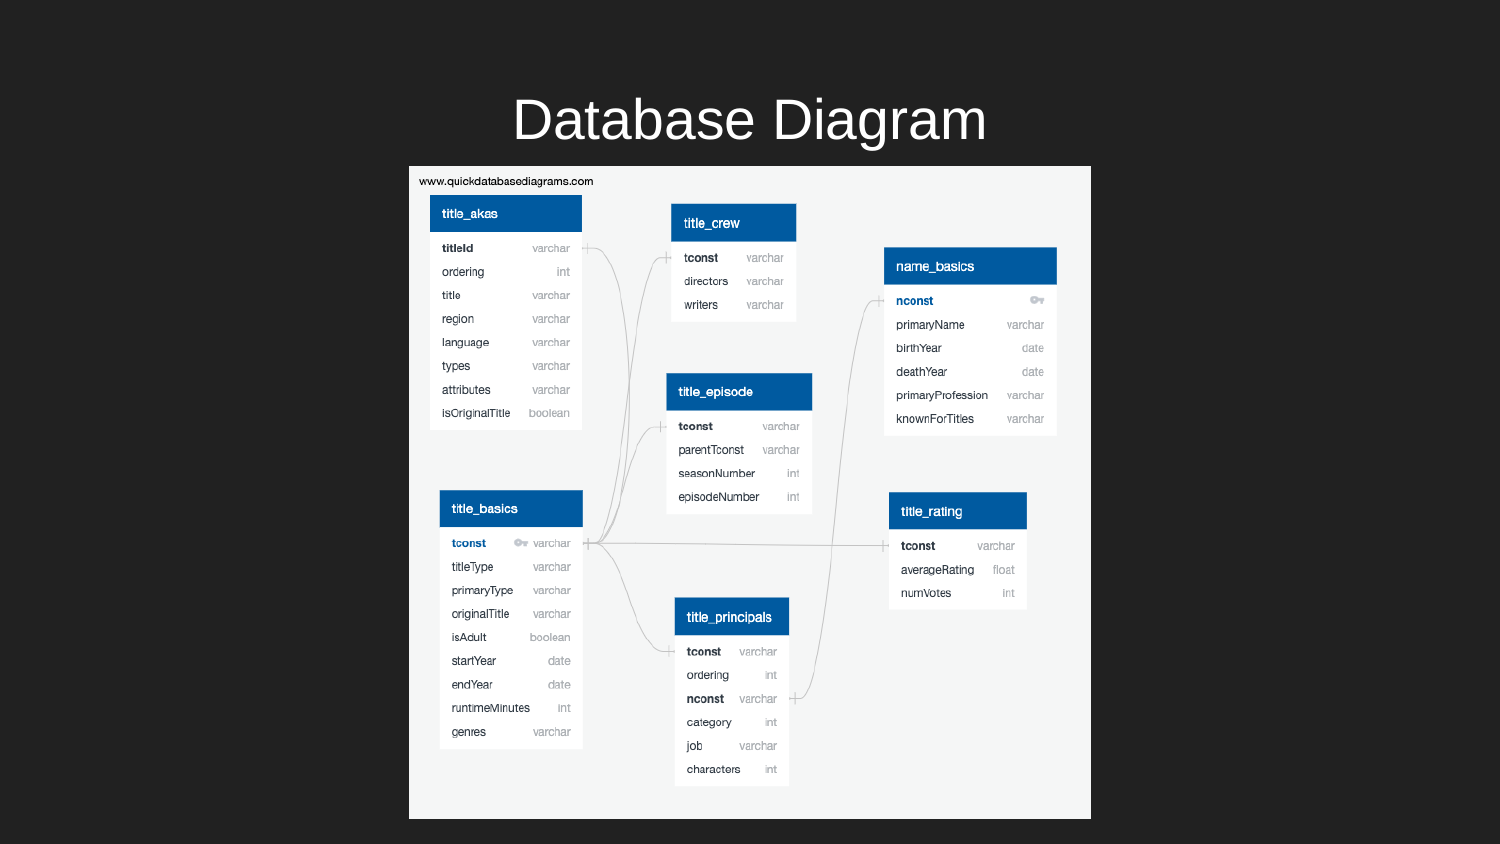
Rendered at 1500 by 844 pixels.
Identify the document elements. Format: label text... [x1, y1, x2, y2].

title Database Diagram [51, 72, 1449, 167]
picture [409, 166, 1091, 819]
